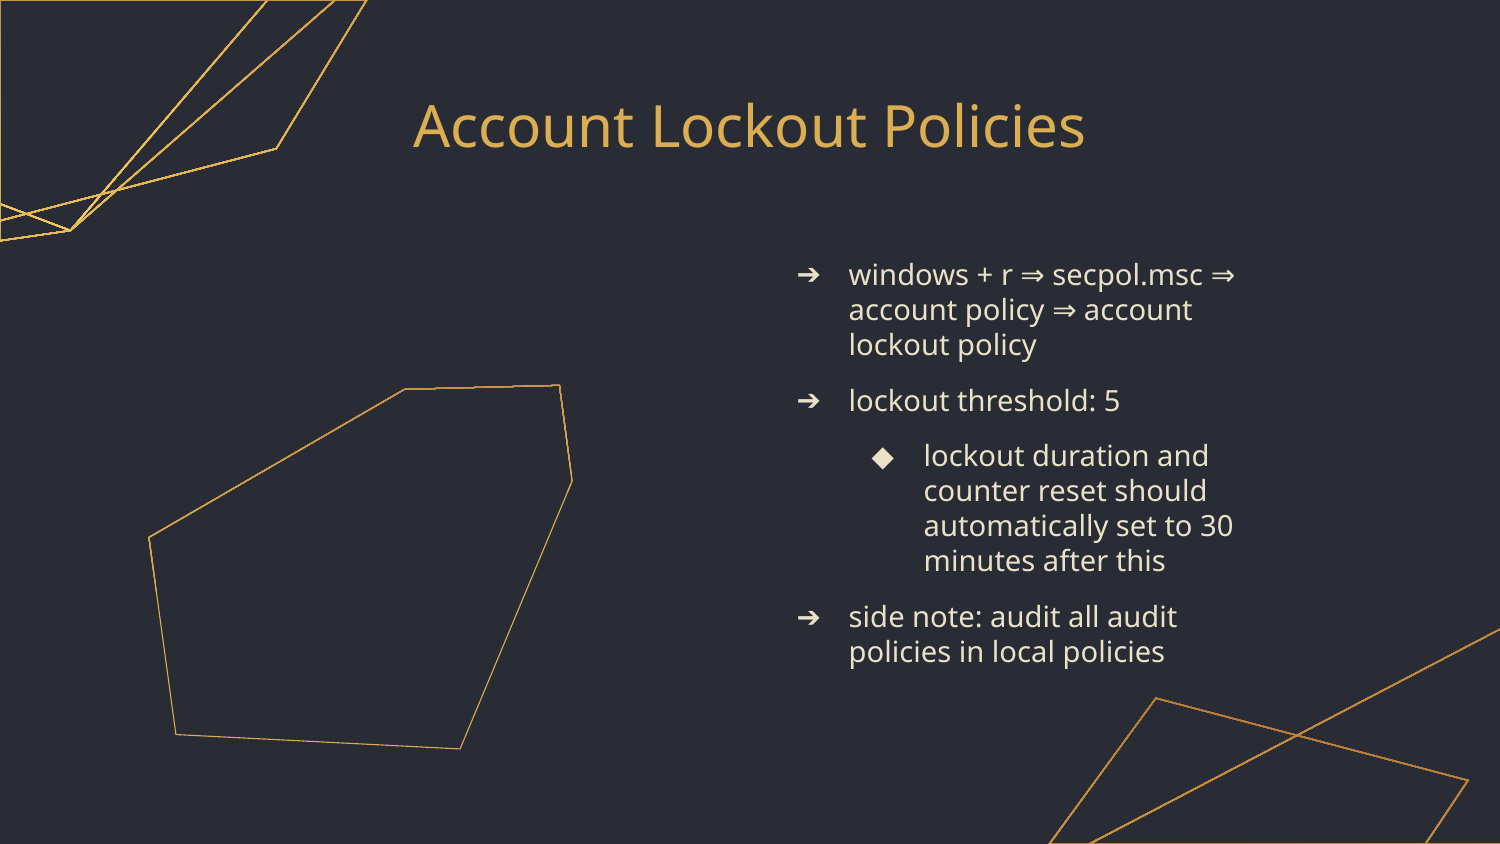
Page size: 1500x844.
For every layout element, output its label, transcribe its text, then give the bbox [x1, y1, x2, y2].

list windows + r ⇒ secpol.msc ⇒ account policy ⇒ account lockout policy lockout threshold: 5 lockout duration and counter reset should automatically set to 30 minutes after this side note: audit all audit policies in local policies [758, 348, 1300, 576]
title Account Lockout Policies [327, 88, 1173, 160]
